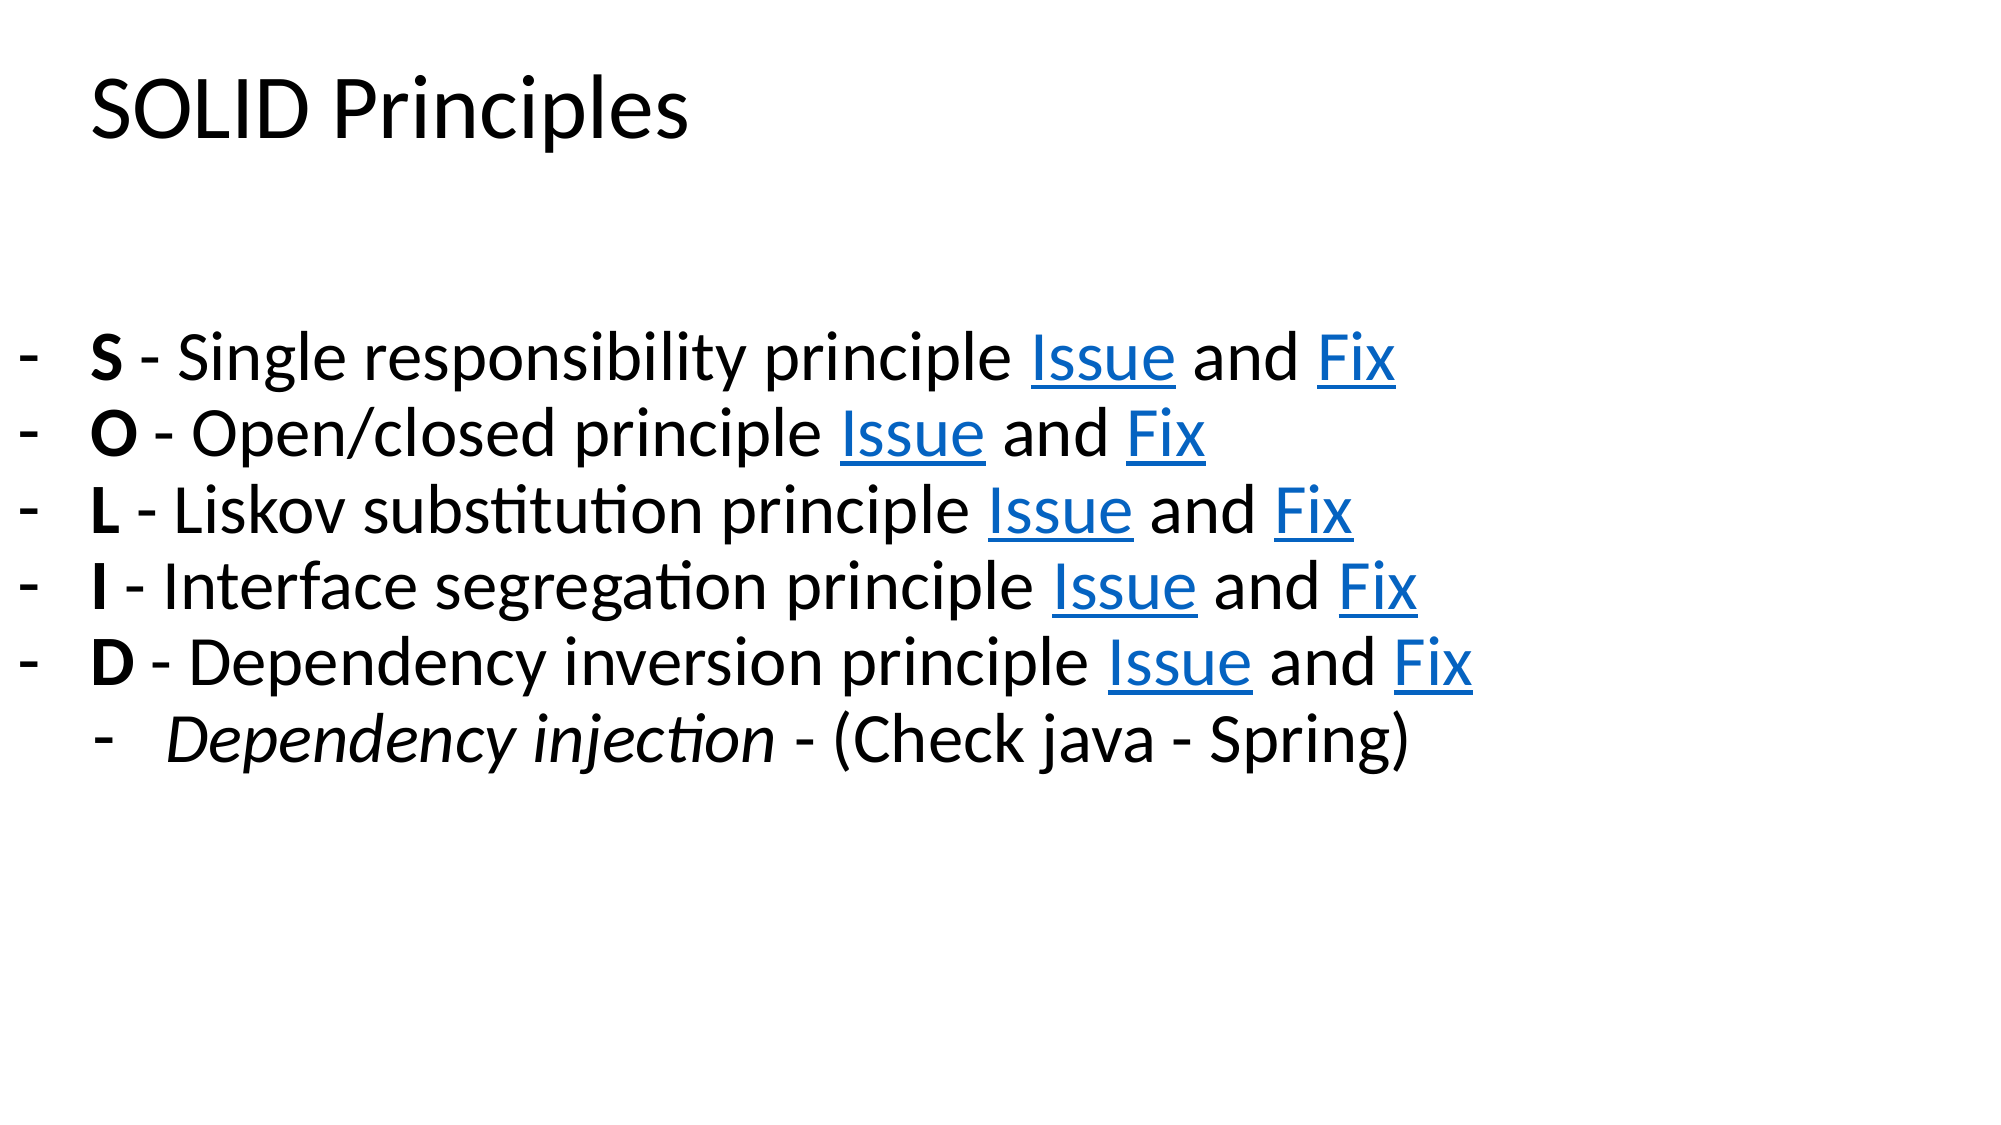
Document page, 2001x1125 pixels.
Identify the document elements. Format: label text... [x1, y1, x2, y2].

title SOLID Principles [0, 0, 1725, 206]
list S - Single responsibility principle Issue and Fix O - Open/closed principle Issue and Fix L - Liskov substitution principle Issue and Fix I - Interface segregation principle Issue and Fix D - Dependency inversion principle Issue and Fix Dependency injection - (Check java - Spring) [0, 206, 1828, 1011]
